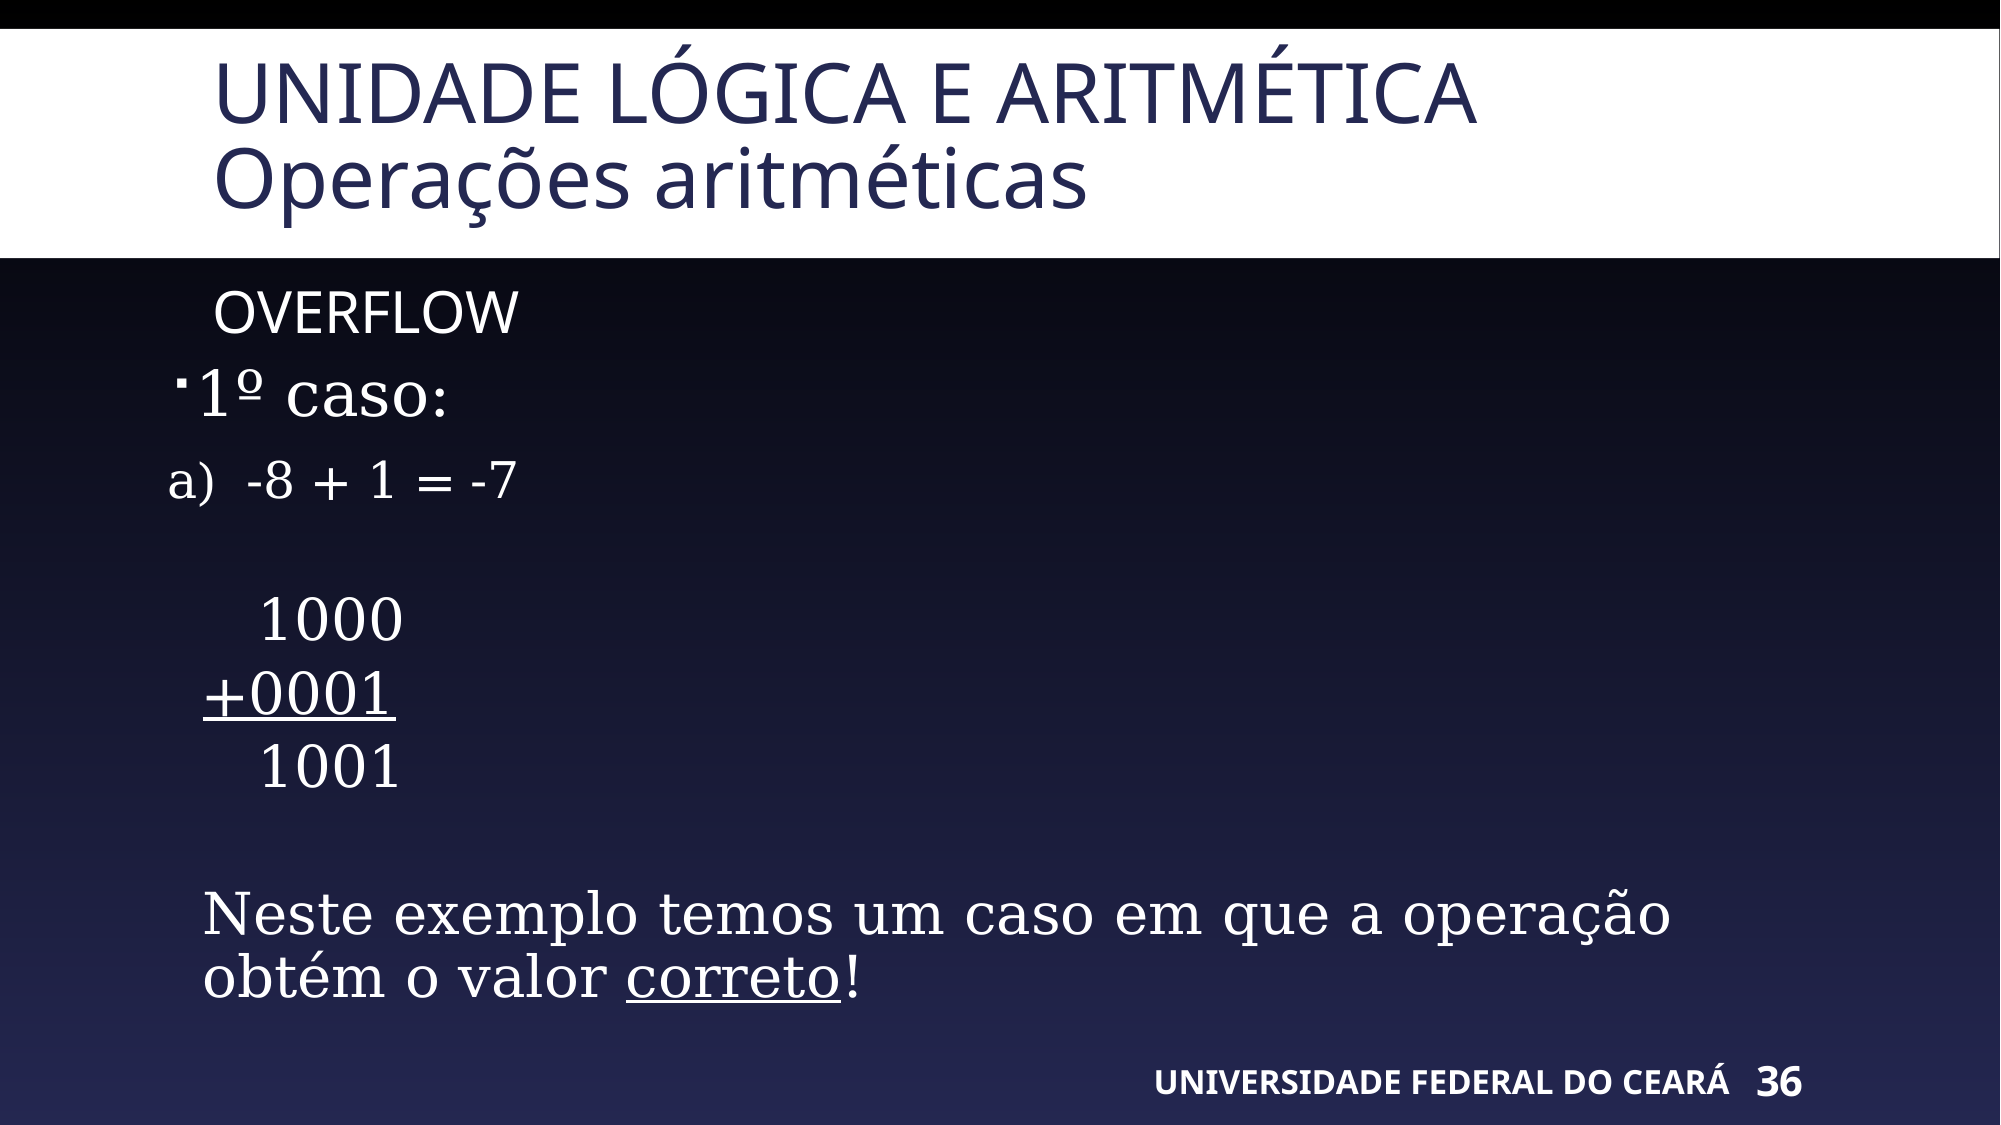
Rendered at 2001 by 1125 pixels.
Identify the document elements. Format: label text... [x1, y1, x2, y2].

title Unidade lógica e aritmética Operações aritméticas [197, 29, 1803, 253]
footer UNIVERSIDADE FEDERAL DO CEARÁ [918, 1053, 1746, 1114]
list 1º caso: -8 + 1 = -7 1000 +0001 1001 Neste exemplo temos um caso em que a operação obtém o valor correto! [152, 353, 1850, 1020]
slide_number 36 [1748, 1053, 1904, 1114]
text_box OVERFLOW [197, 267, 1457, 353]
